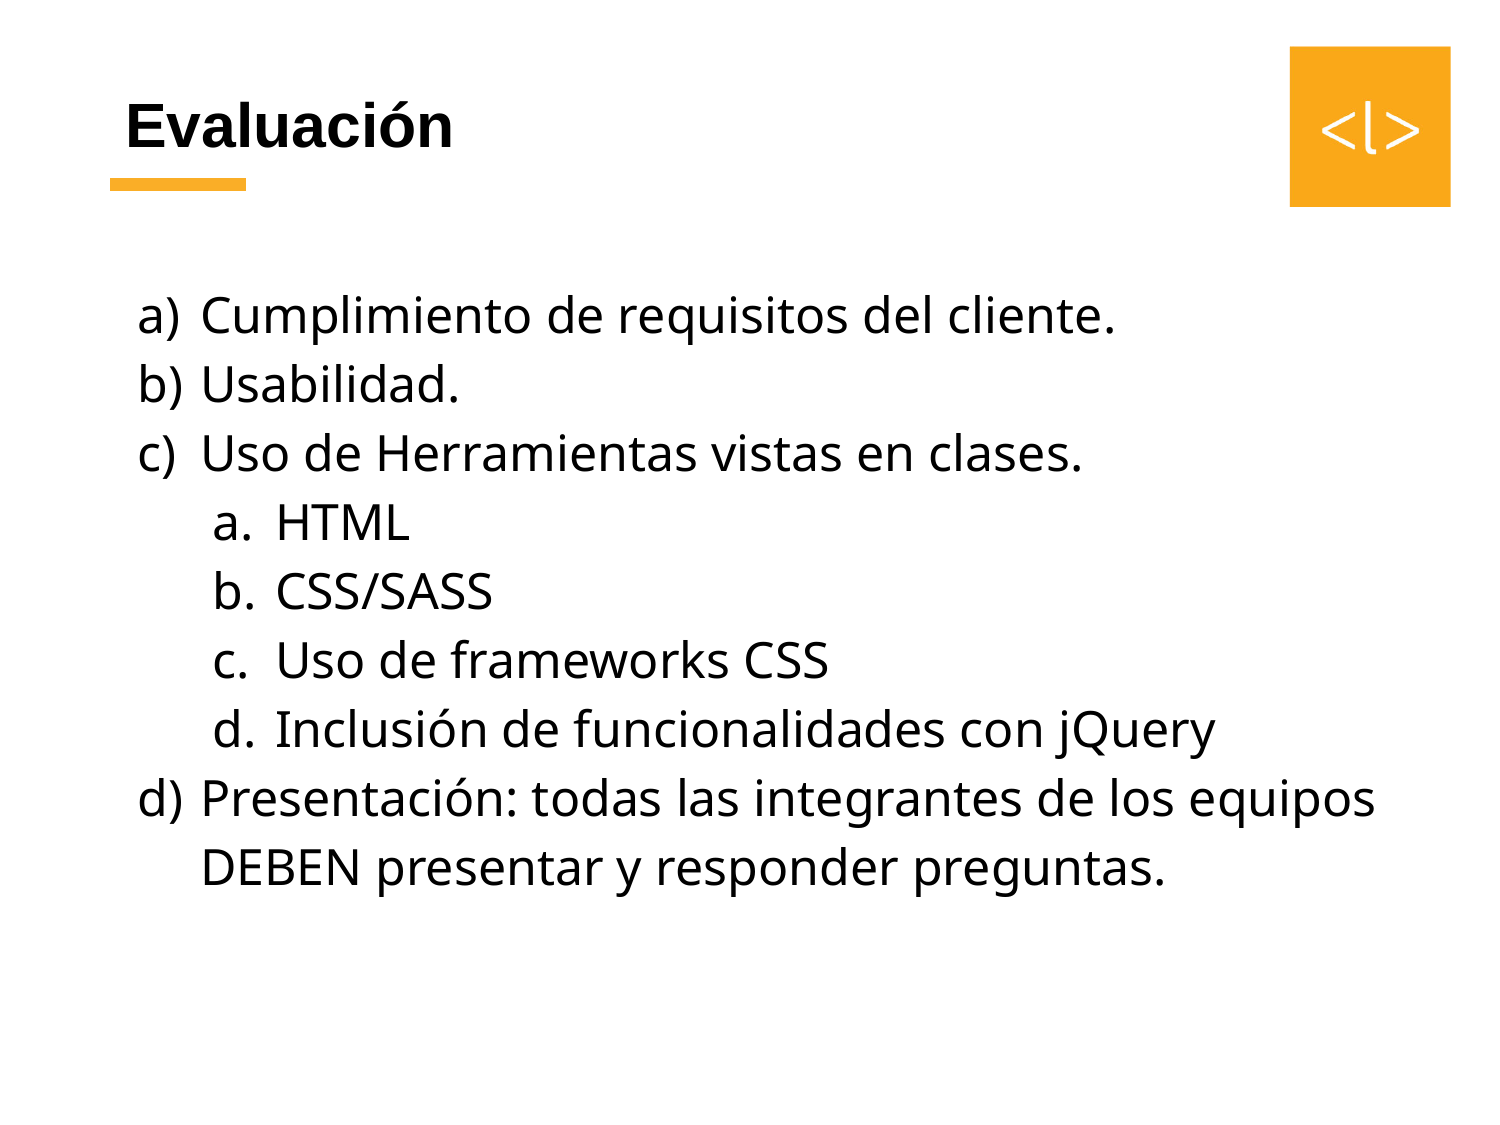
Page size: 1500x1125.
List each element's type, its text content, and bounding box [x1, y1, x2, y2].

text_box Evaluación [110, 78, 875, 168]
text_box Cumplimiento de requisitos del cliente. Usabilidad. Uso de Herramientas vistas en clases. HTML CSS/SASS Uso de frameworks CSS Inclusión de funcionalidades con jQuery Presentación: todas las integrantes de los equipos DEBEN presentar y responder preguntas. [110, 246, 1451, 1028]
picture [1289, 46, 1451, 208]
